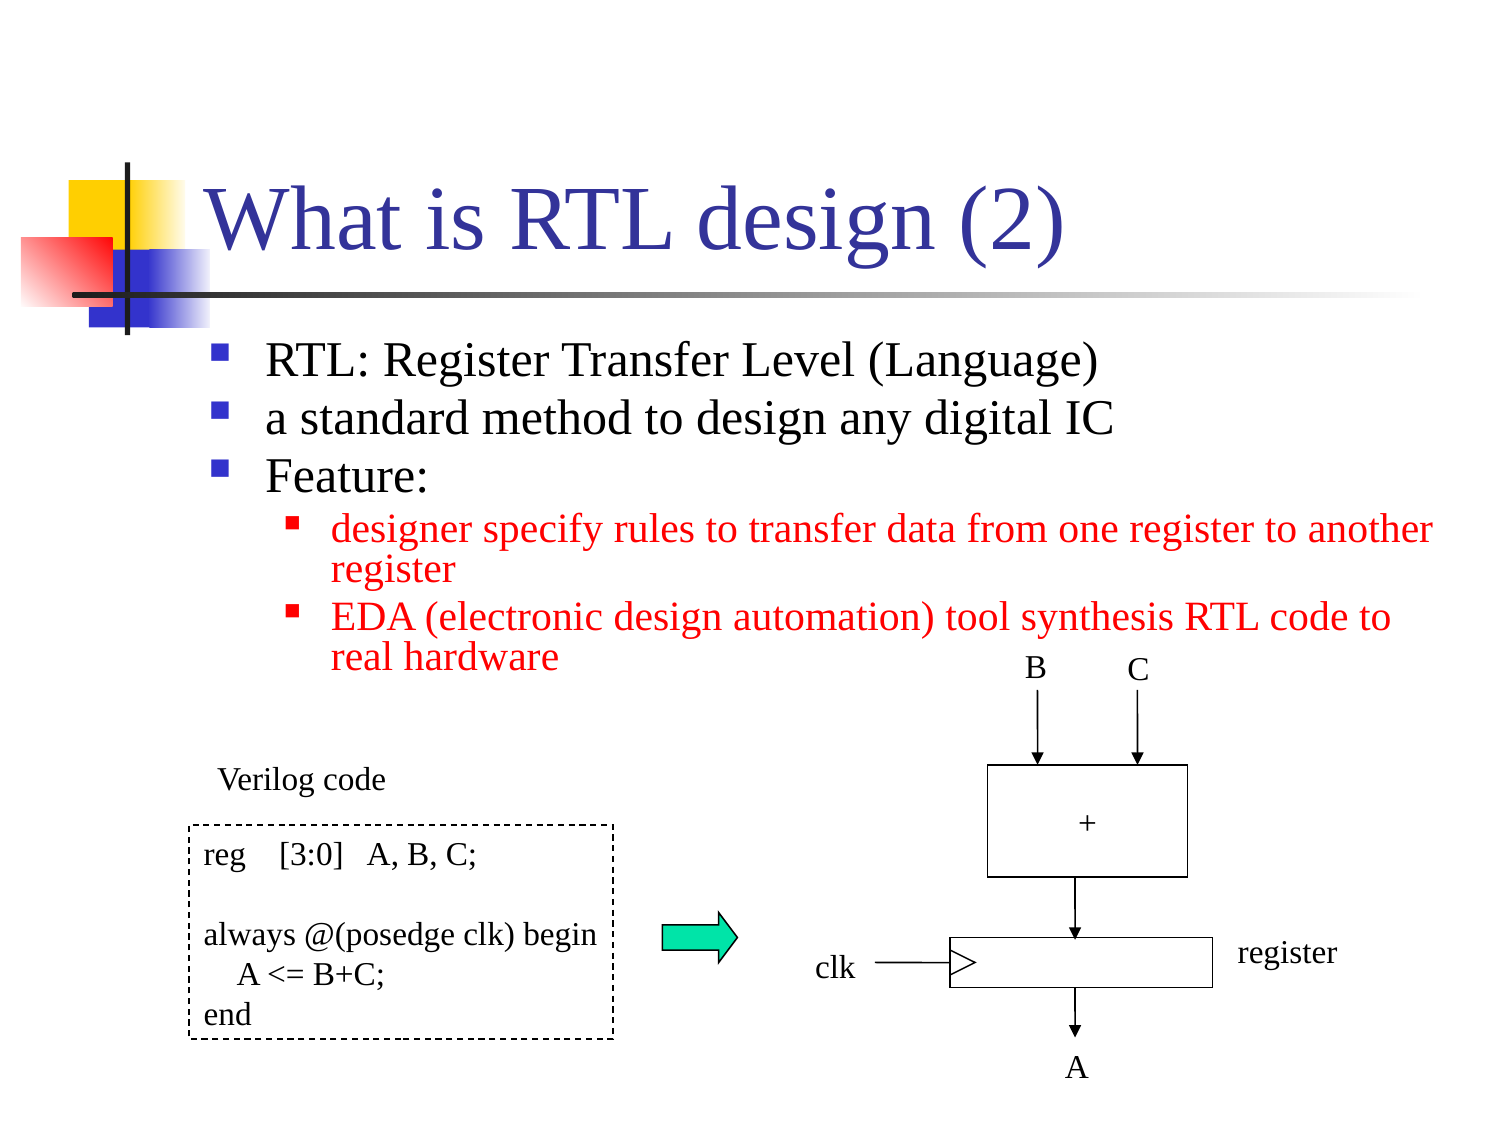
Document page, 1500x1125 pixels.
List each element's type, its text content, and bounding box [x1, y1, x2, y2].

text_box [187, 749, 615, 1043]
list RTL: Register Transfer Level (Language) a standard method to design any digital IC Feature: designer specify rules to transfer data from one register to another register EDA (electronic design automation) tool synthesis RTL code to real hardware [193, 331, 1469, 713]
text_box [799, 637, 1354, 1093]
title What is RTL design (2) [188, 35, 1468, 275]
text_box [662, 912, 738, 963]
